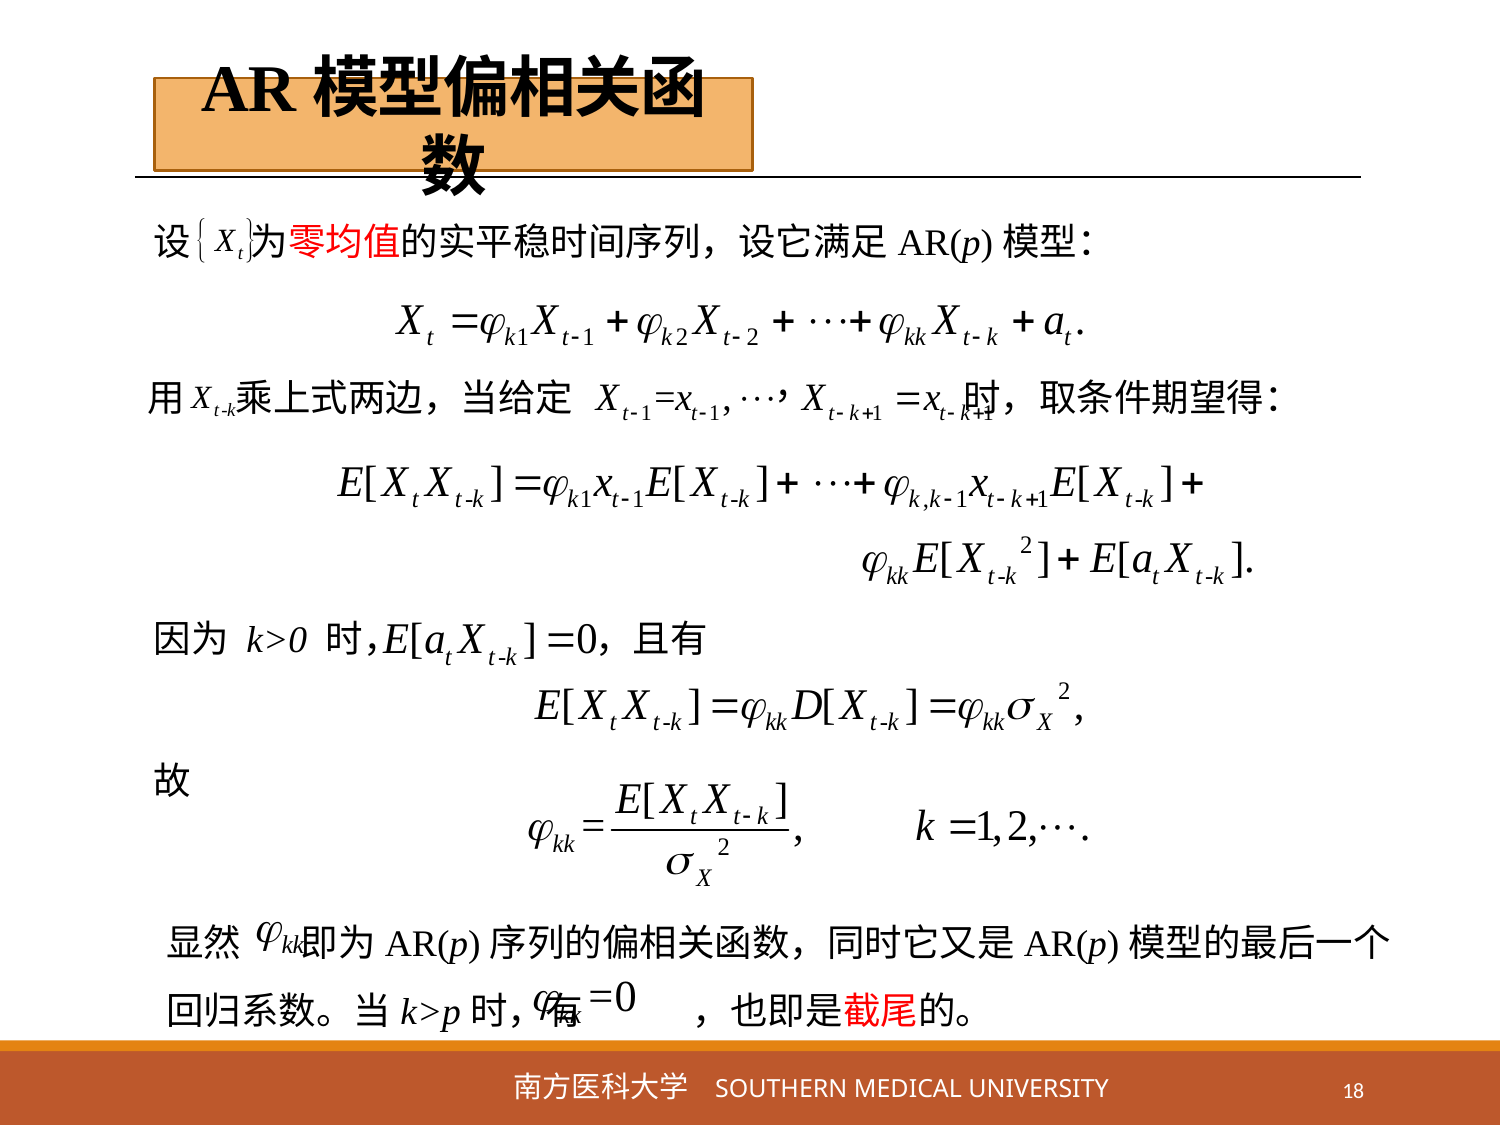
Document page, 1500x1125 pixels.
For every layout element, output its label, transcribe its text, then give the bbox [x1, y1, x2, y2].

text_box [375, 612, 603, 673]
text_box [250, 900, 313, 962]
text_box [387, 293, 1090, 354]
text_box 因为 k>0 时， ，且有 [139, 612, 524, 691]
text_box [527, 970, 643, 1032]
text_box 故 [139, 754, 1391, 833]
text_box 显然 即为AR(p)序列的偏相关函数，同时它又是AR(p)模型的最后一个回归系数。当k>p时，有 ，也即是截尾的。 [151, 889, 1403, 967]
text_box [587, 373, 1001, 428]
slide_number 18 [1217, 1059, 1380, 1120]
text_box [527, 671, 1090, 739]
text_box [523, 771, 1094, 895]
text_box 因为 k>0 时， ，且有 [608, 612, 1391, 691]
text_box 用 乘上式两边，当给定 时，取条件期望得： [132, 371, 1384, 450]
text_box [183, 377, 244, 423]
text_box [330, 455, 1258, 592]
text_box AR模型偏相关函数 [153, 77, 754, 172]
list 设 为零均值的实平稳时间序列，设它满足AR(p)模型： [138, 215, 1391, 294]
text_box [194, 218, 266, 269]
